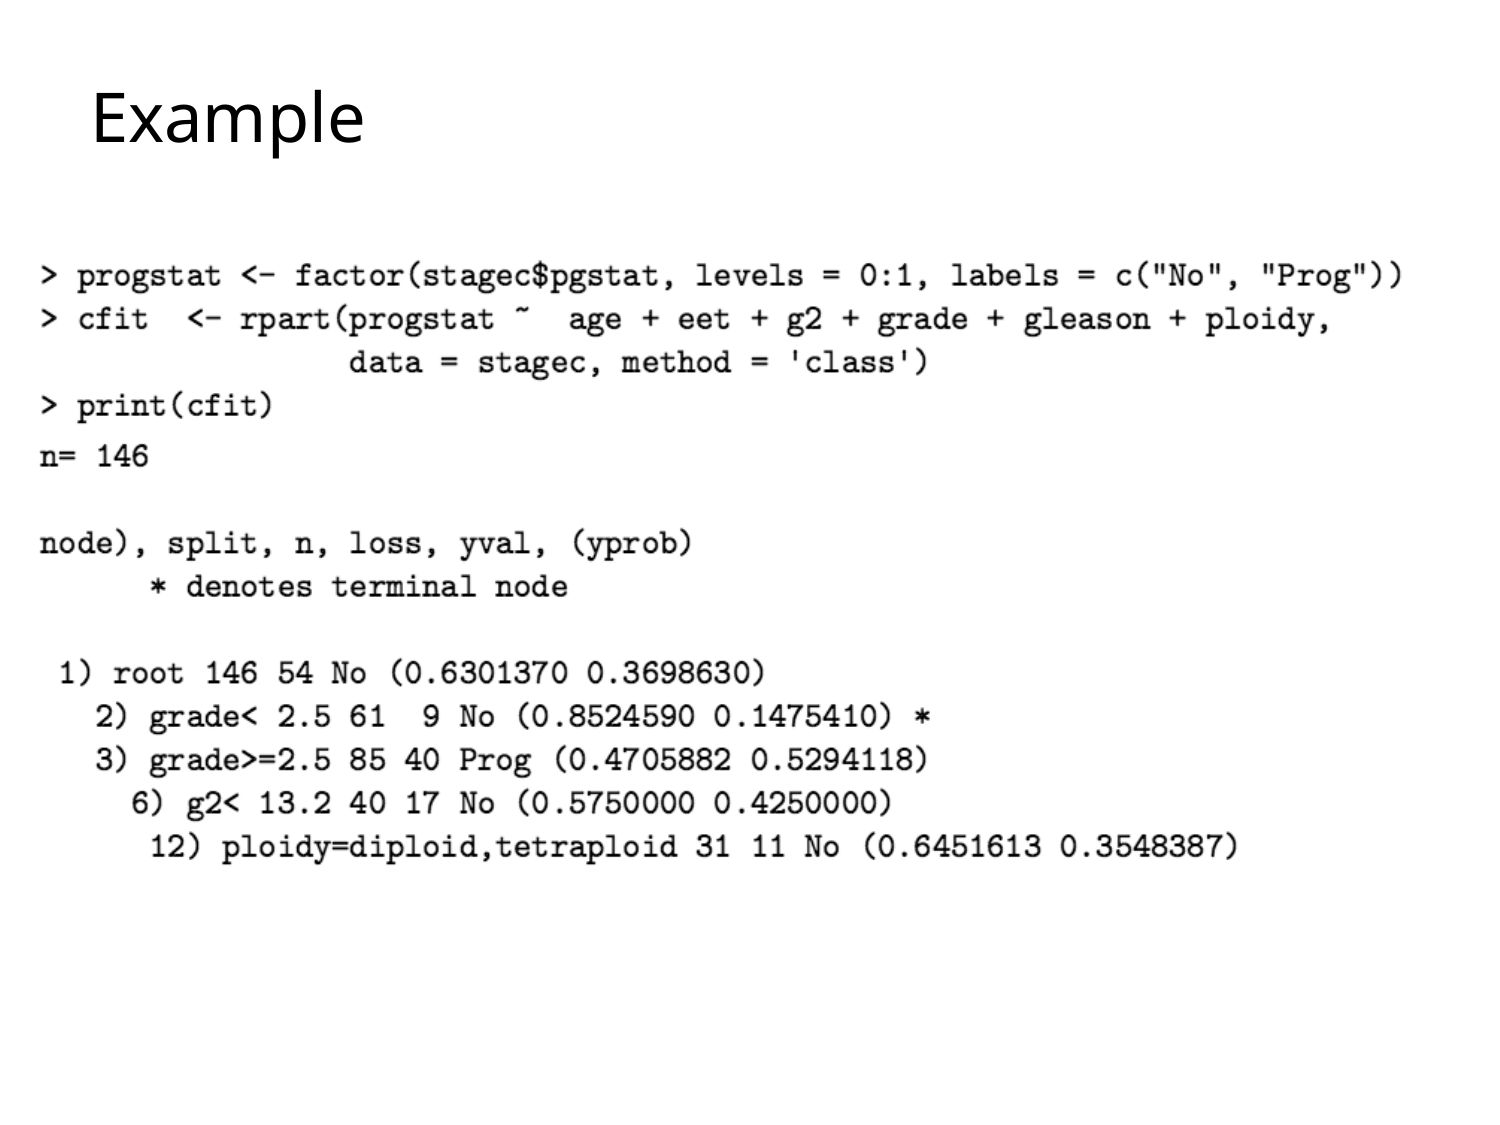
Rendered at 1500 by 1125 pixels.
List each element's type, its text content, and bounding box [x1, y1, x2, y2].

title Example [75, 45, 1325, 196]
picture [0, 241, 1500, 881]
